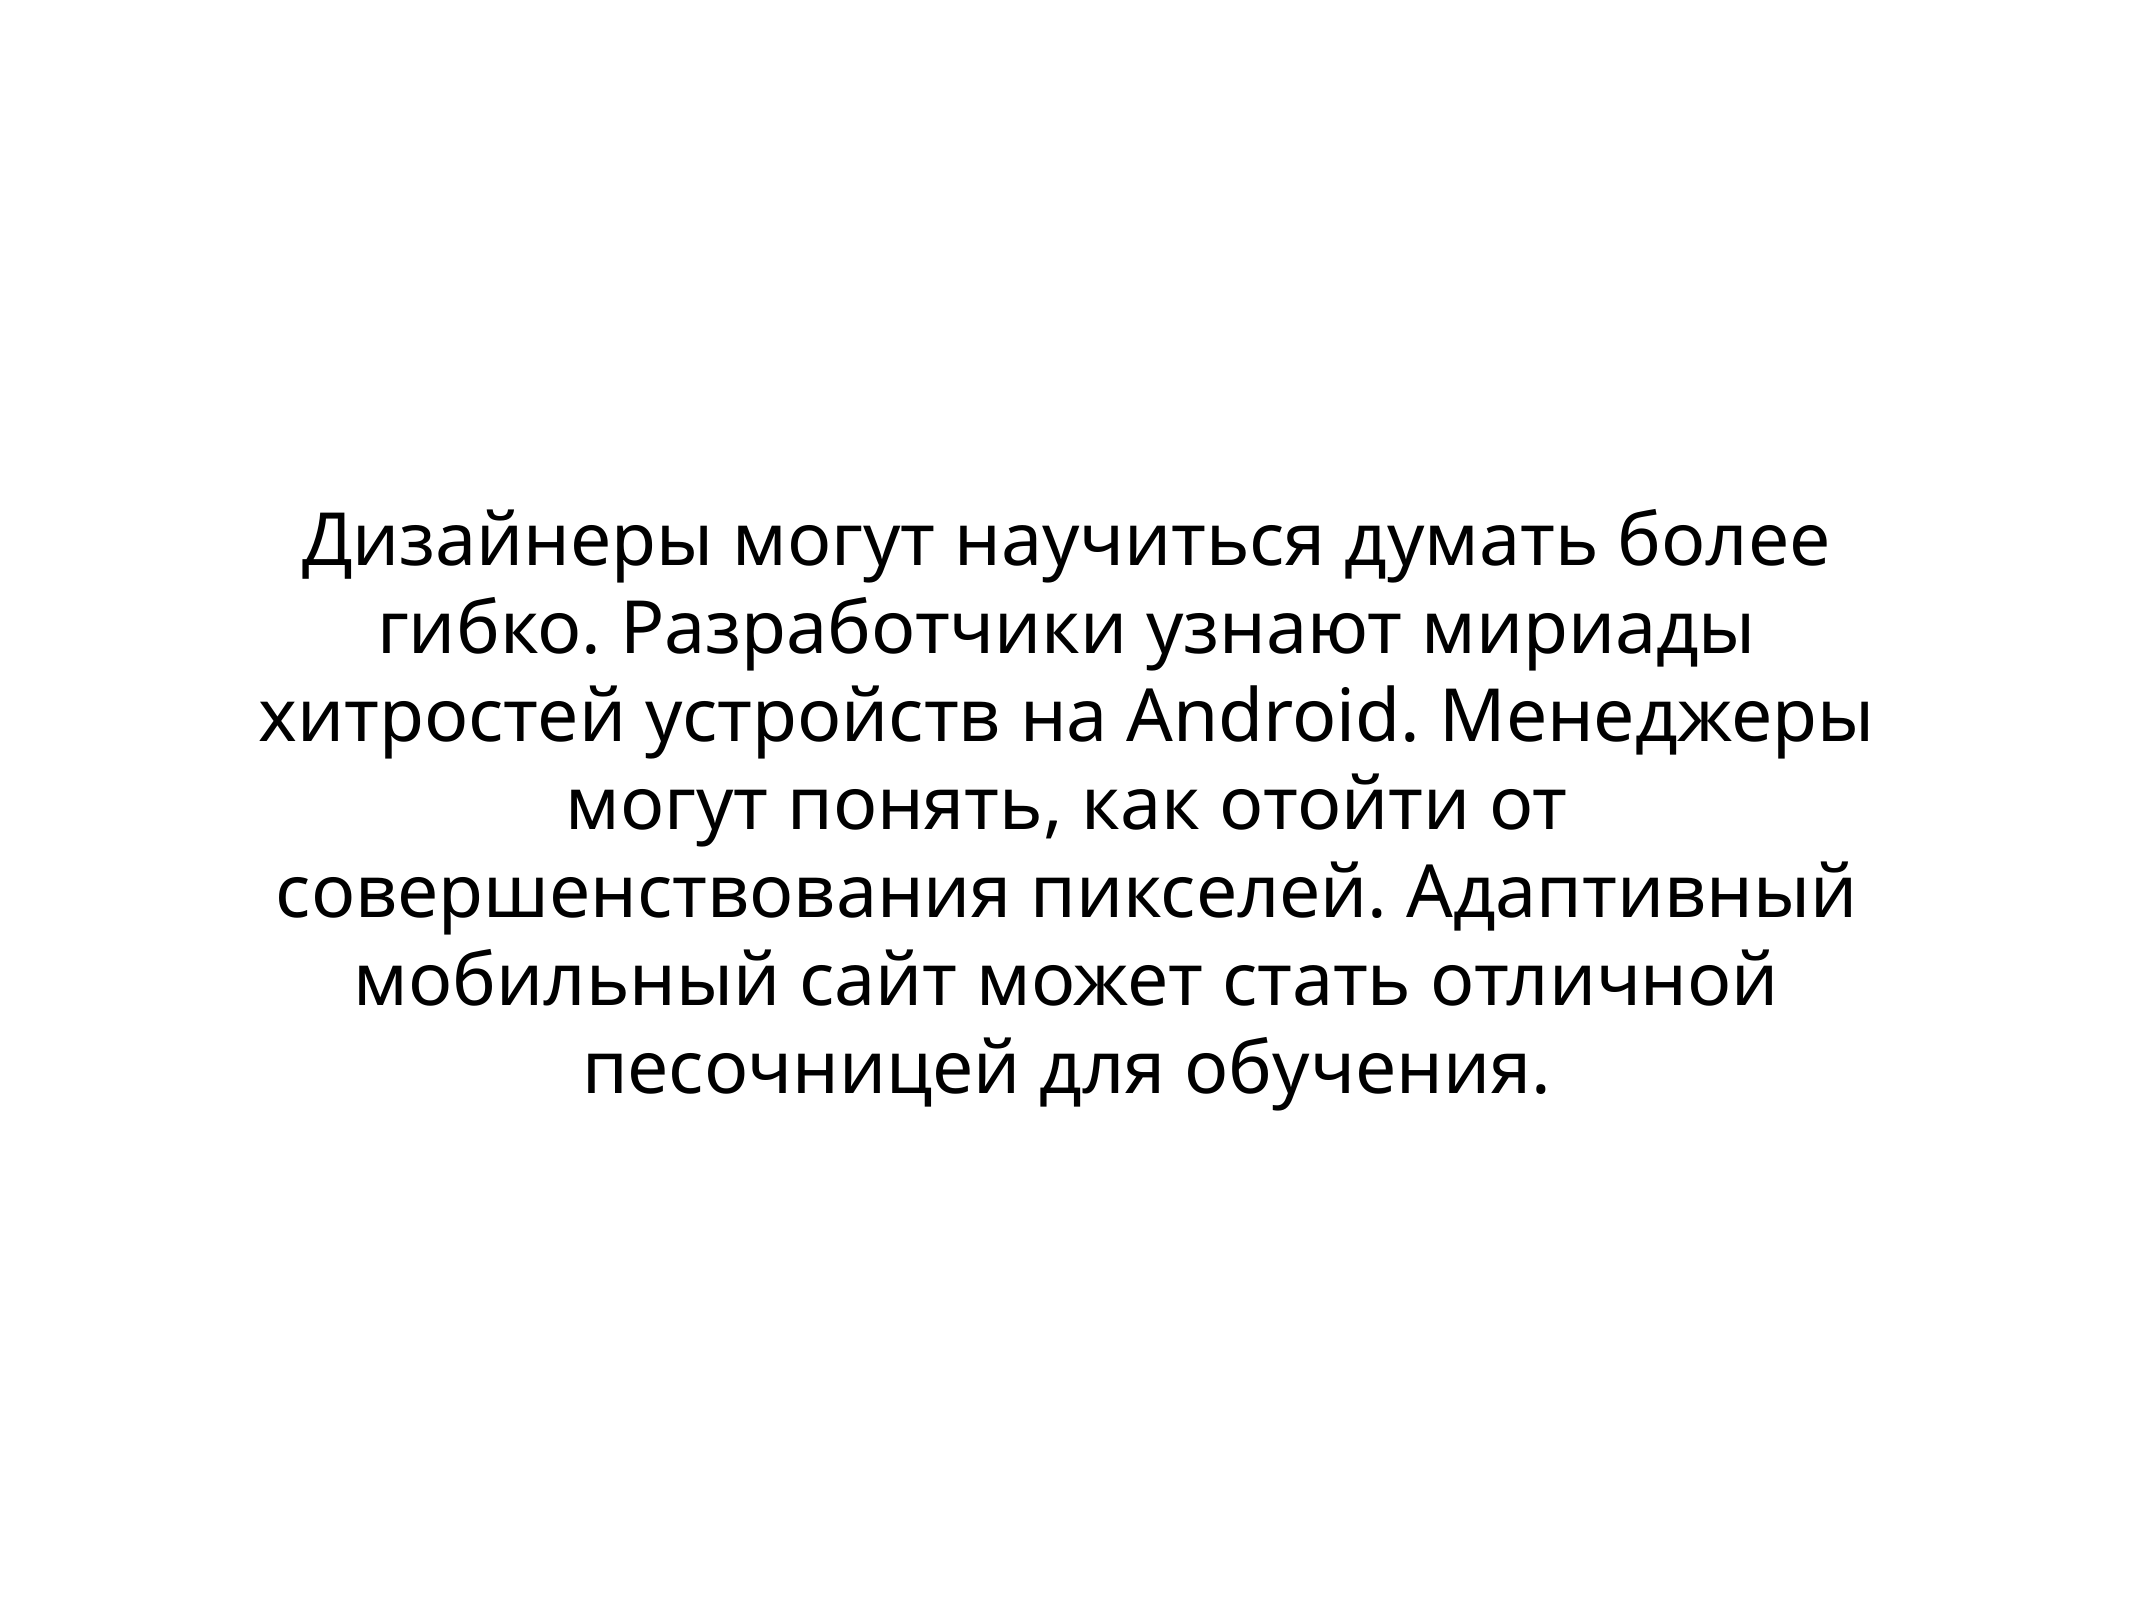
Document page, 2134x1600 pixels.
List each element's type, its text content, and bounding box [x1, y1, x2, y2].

title Дизайнеры могут научиться думать более гибко. Разработчики узнают мириады хитростей устройств на Android. Менеджеры могут понять, как отойти от совершенствования пикселей. Адаптивный мобильный сайт может стать отличной песочницей для обучения. [207, 528, 1926, 1072]
